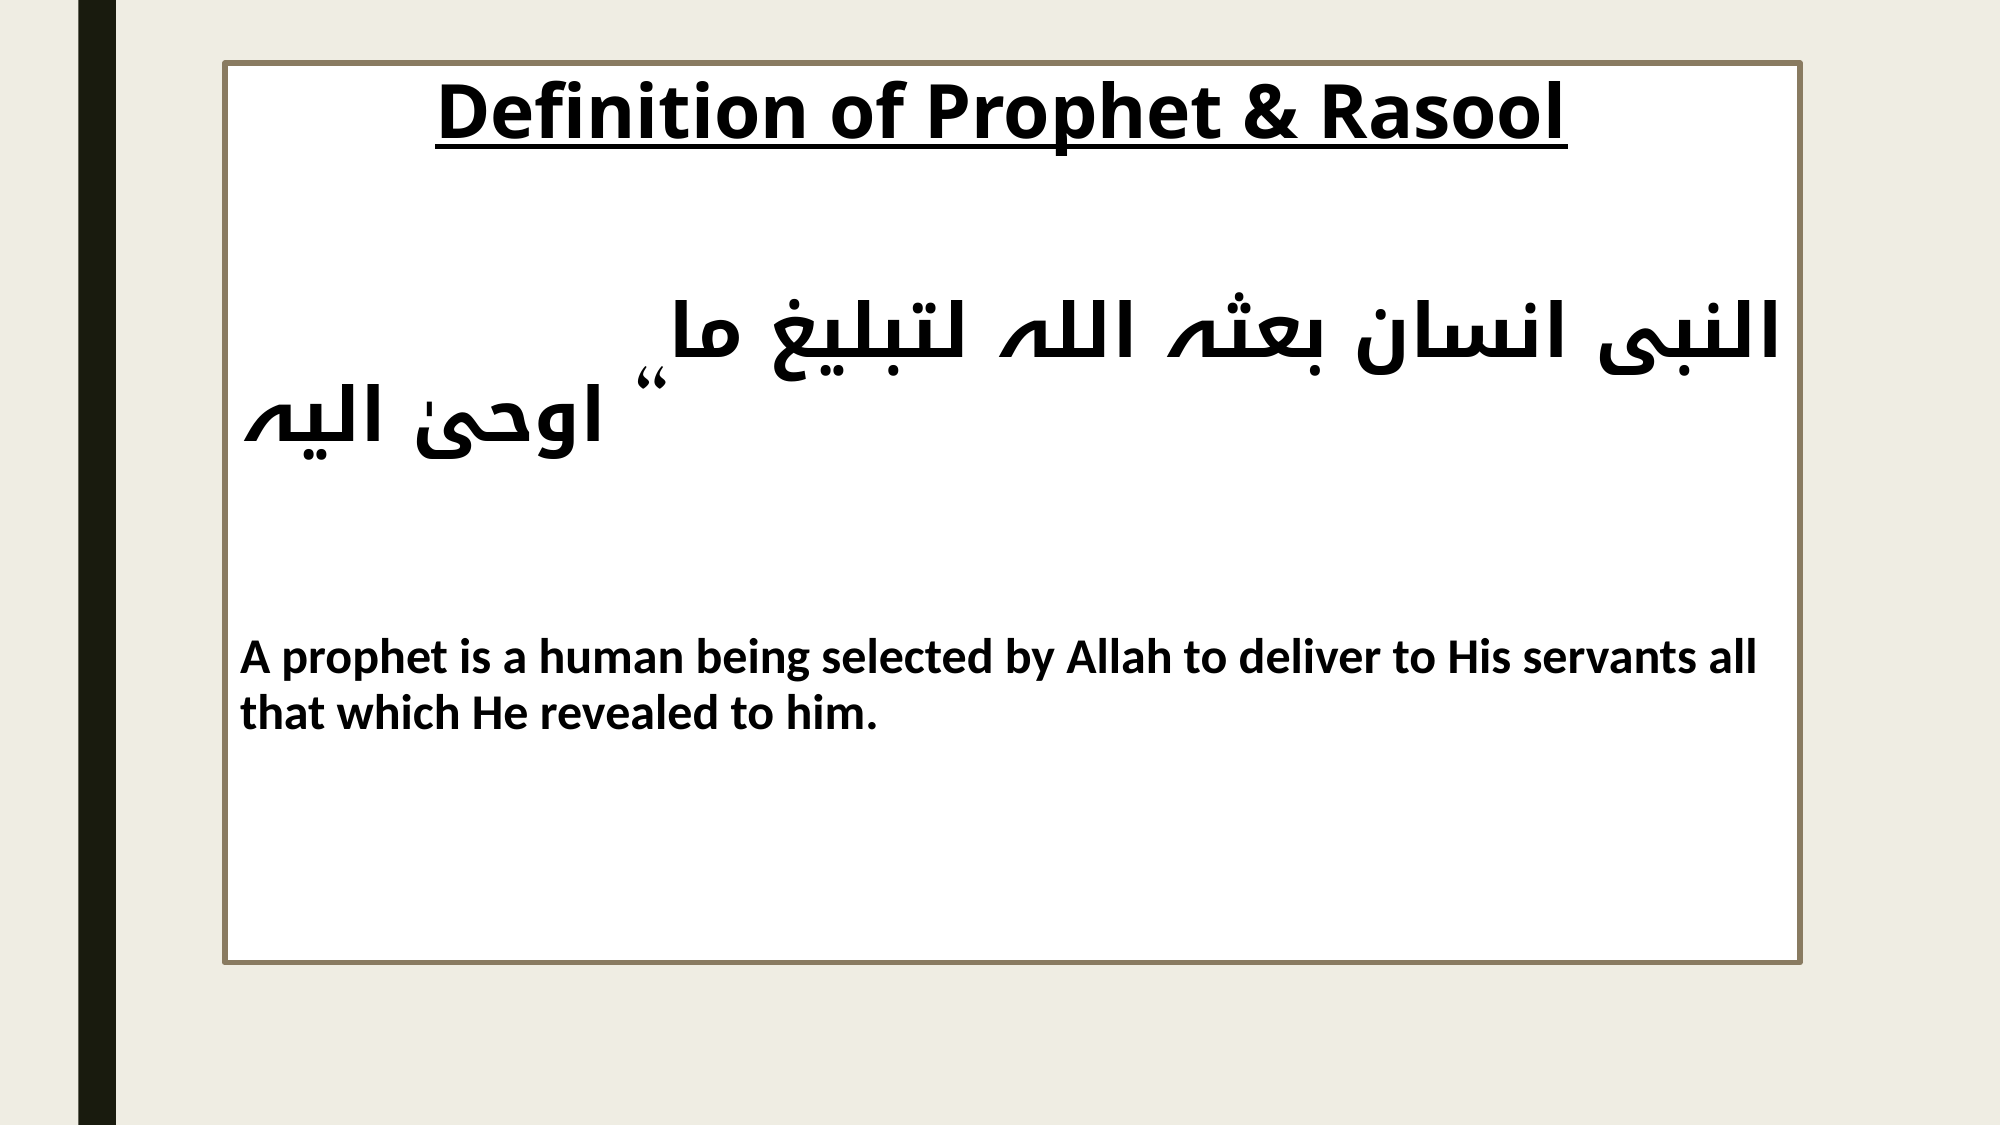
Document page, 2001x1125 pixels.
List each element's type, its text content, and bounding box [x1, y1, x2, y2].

list Definition of Prophet & Rasool النبی انسان بعثہ اللہ لتبلیغ ما اوحیٰ الیہ “ A prophet is a human being selected by Allah to deliver to His servants all that which He revealed to him. [222, 60, 1803, 965]
